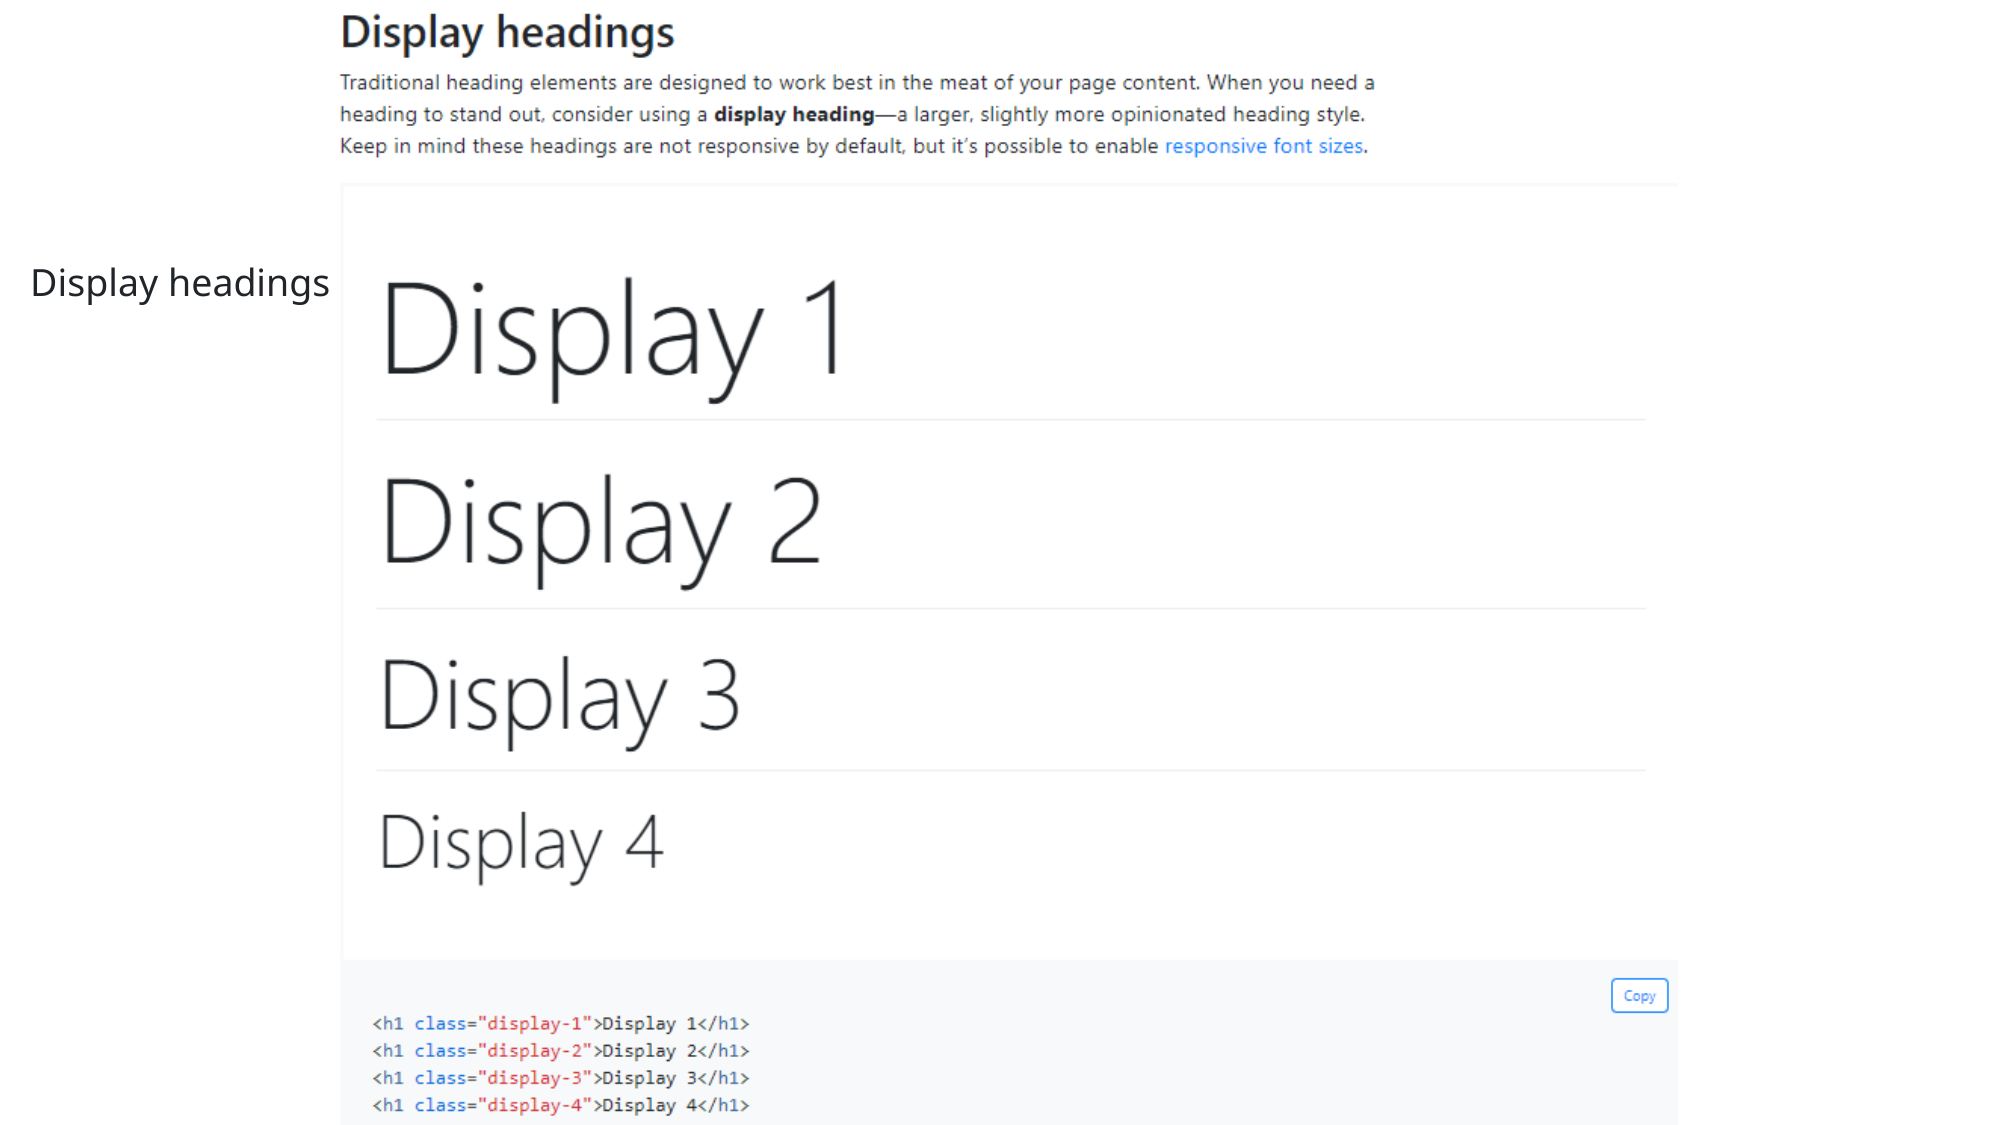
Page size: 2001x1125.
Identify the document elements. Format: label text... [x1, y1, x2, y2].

text_box Display headings [15, 251, 321, 312]
picture [321, 0, 1678, 1125]
